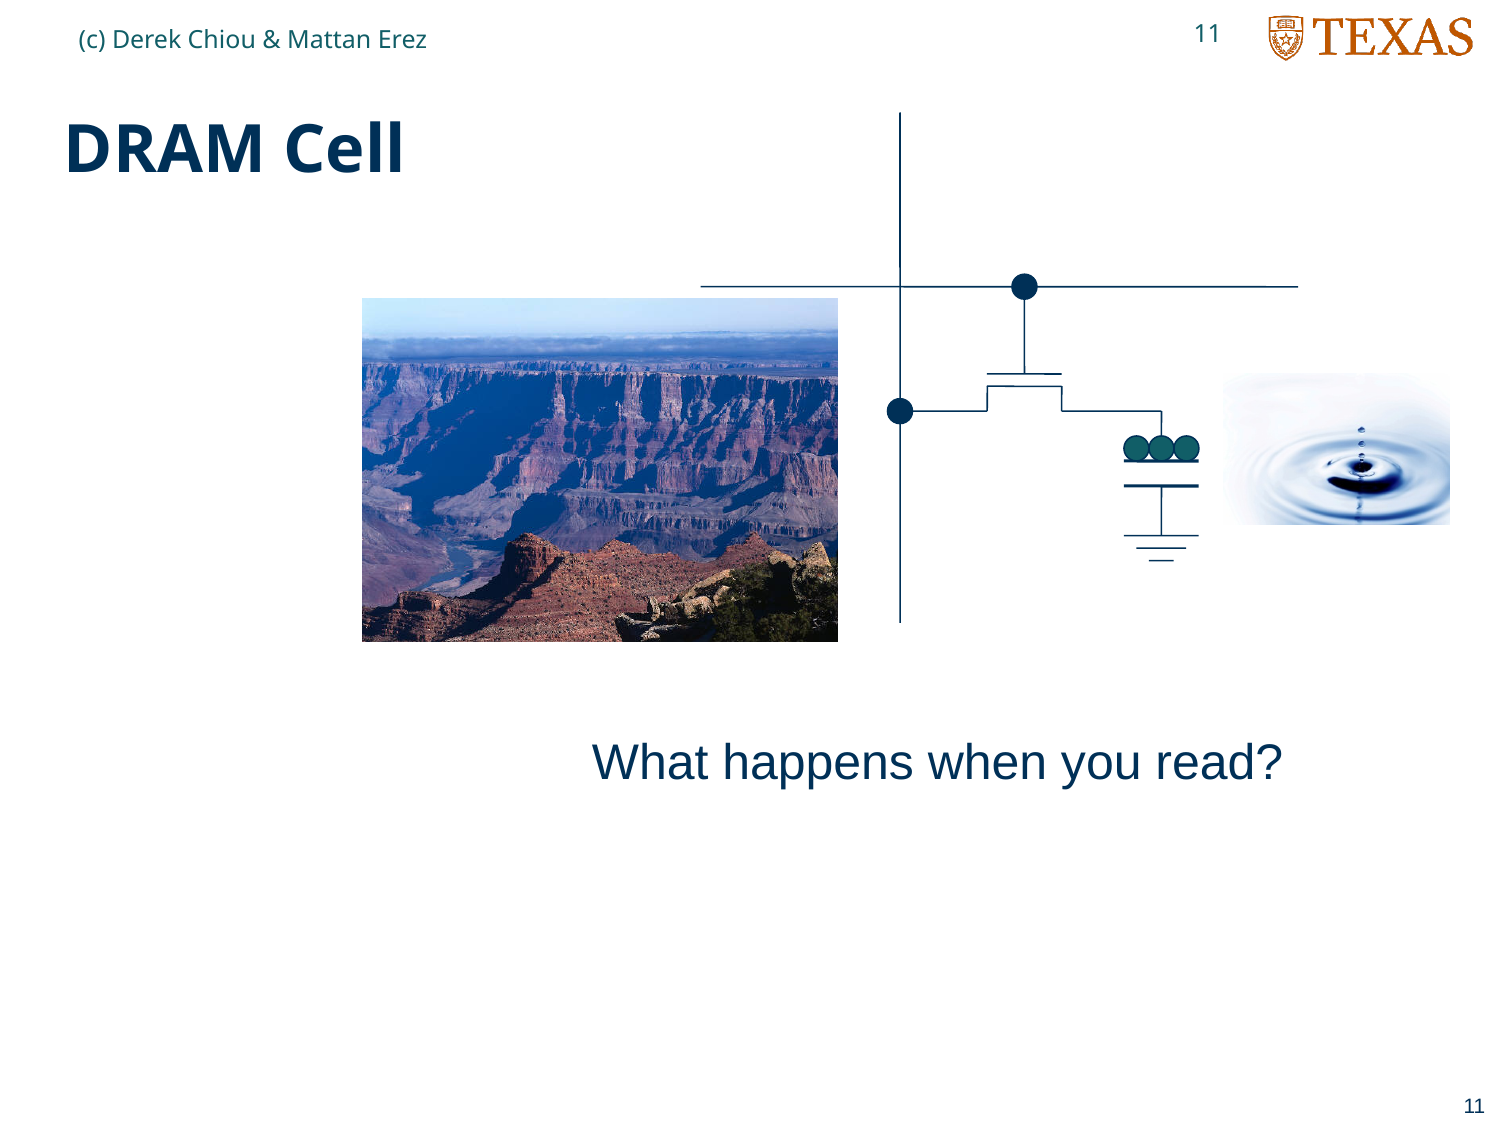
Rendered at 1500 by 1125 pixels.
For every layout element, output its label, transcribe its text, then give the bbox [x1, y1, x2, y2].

footer (c) Derek Chiou & Mattan Erez [63, 3, 914, 73]
text_box [1011, 274, 1037, 300]
text_box [1123, 435, 1149, 461]
picture [1268, 12, 1474, 63]
text_box What happens when you read? [576, 722, 1299, 798]
title DRAM Cell [63, 75, 1475, 223]
text_box [1173, 435, 1199, 461]
picture [361, 298, 838, 643]
text_box [1148, 435, 1174, 461]
slide_number 11 [1100, 0, 1238, 73]
text_box [887, 398, 913, 424]
picture [1223, 373, 1451, 525]
text_box 11 [1149, 1085, 1500, 1125]
